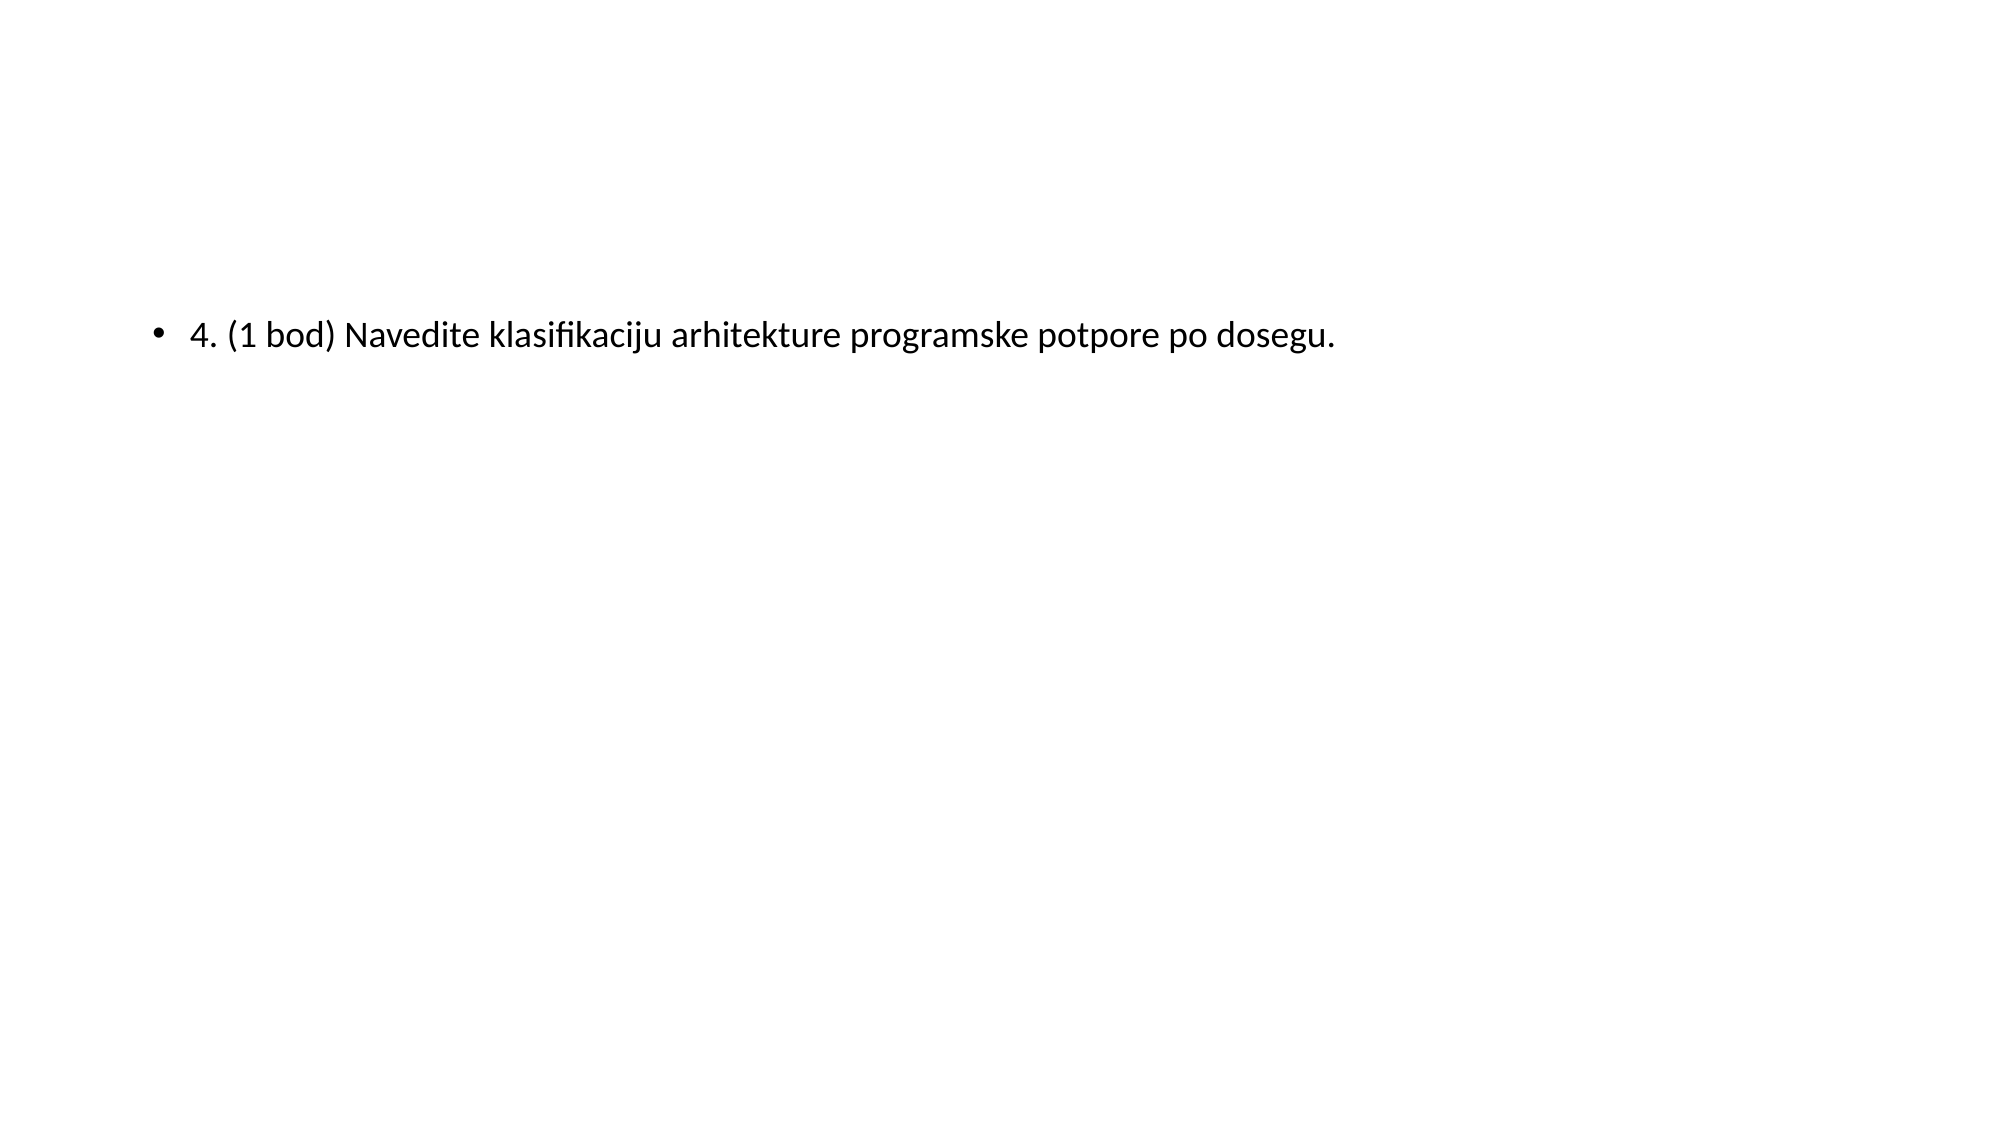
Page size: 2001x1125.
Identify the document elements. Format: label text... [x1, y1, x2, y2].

list 4. (1 bod) Navedite klasifikaciju arhitekture programske potpore po dosegu. [137, 299, 1863, 1014]
